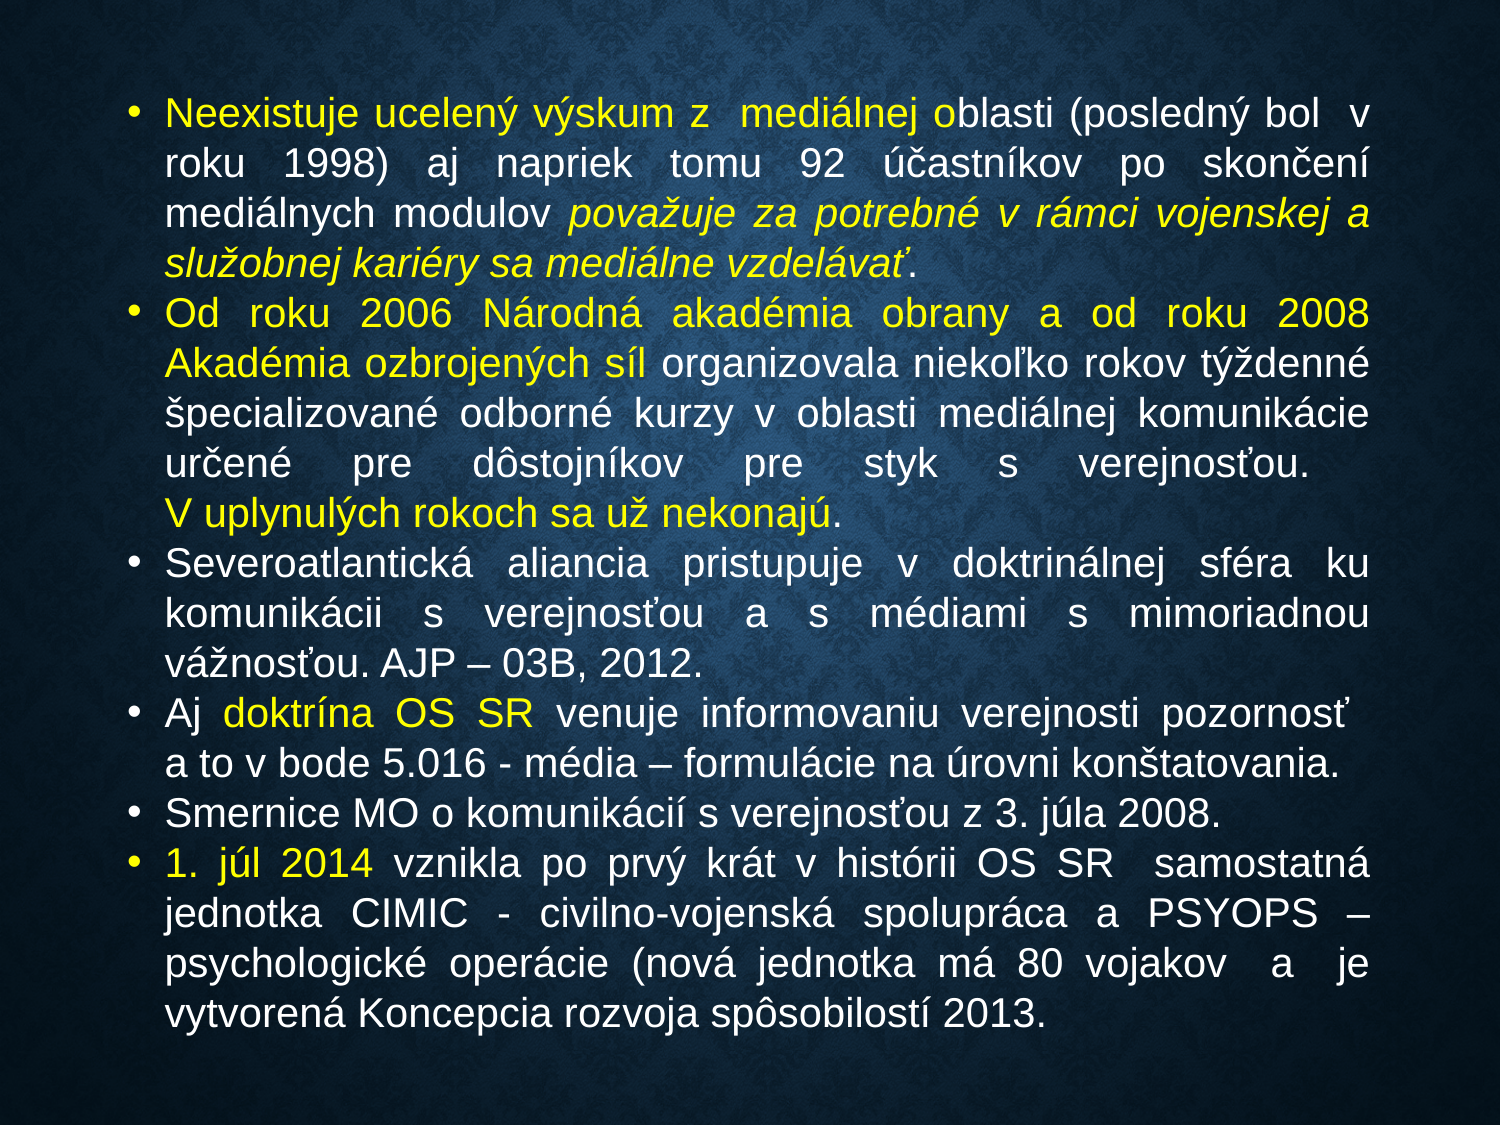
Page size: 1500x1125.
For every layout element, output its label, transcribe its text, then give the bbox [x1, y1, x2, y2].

list Neexistuje ucelený výskum z mediálnej oblasti (posledný bol v roku 1998) aj napriek tomu 92 účastníkov po skončení mediálnych modulov považuje za potrebné v rámci vojenskej a služobnej kariéry sa mediálne vzdelávať. Od roku 2006 Národná akadémia obrany a od roku 2008 Akadémia ozbrojených síl organizovala niekoľko rokov týždenné špecializované odborné kurzy v oblasti mediálnej komunikácie určené pre dôstojníkov pre styk s verejnosťou. V uplynulých rokoch sa už nekonajú. Severoatlantická aliancia pristupuje v doktrinálnej sféra ku komunikácii s verejnosťou a s médiami s mimoriadnou vážnosťou. AJP – 03B, 2012. Aj doktrína OS SR venuje informovaniu verejnosti pozornosť a to v bode 5.016 - média – formulácie na úrovni konštatovania. Smernice MO o komunikácií s verejnosťou z 3. júla 2008. 1. júl 2014 vznikla po prvý krát v histórii OS SR samostatná jednotka CIMIC - civilno-vojenská spolupráca a PSYOPS – psychologické operácie (nová jednotka má 80 vojakov a je vytvorená Koncepcia rozvoja spôsobilostí 2013. [112, 78, 1386, 685]
